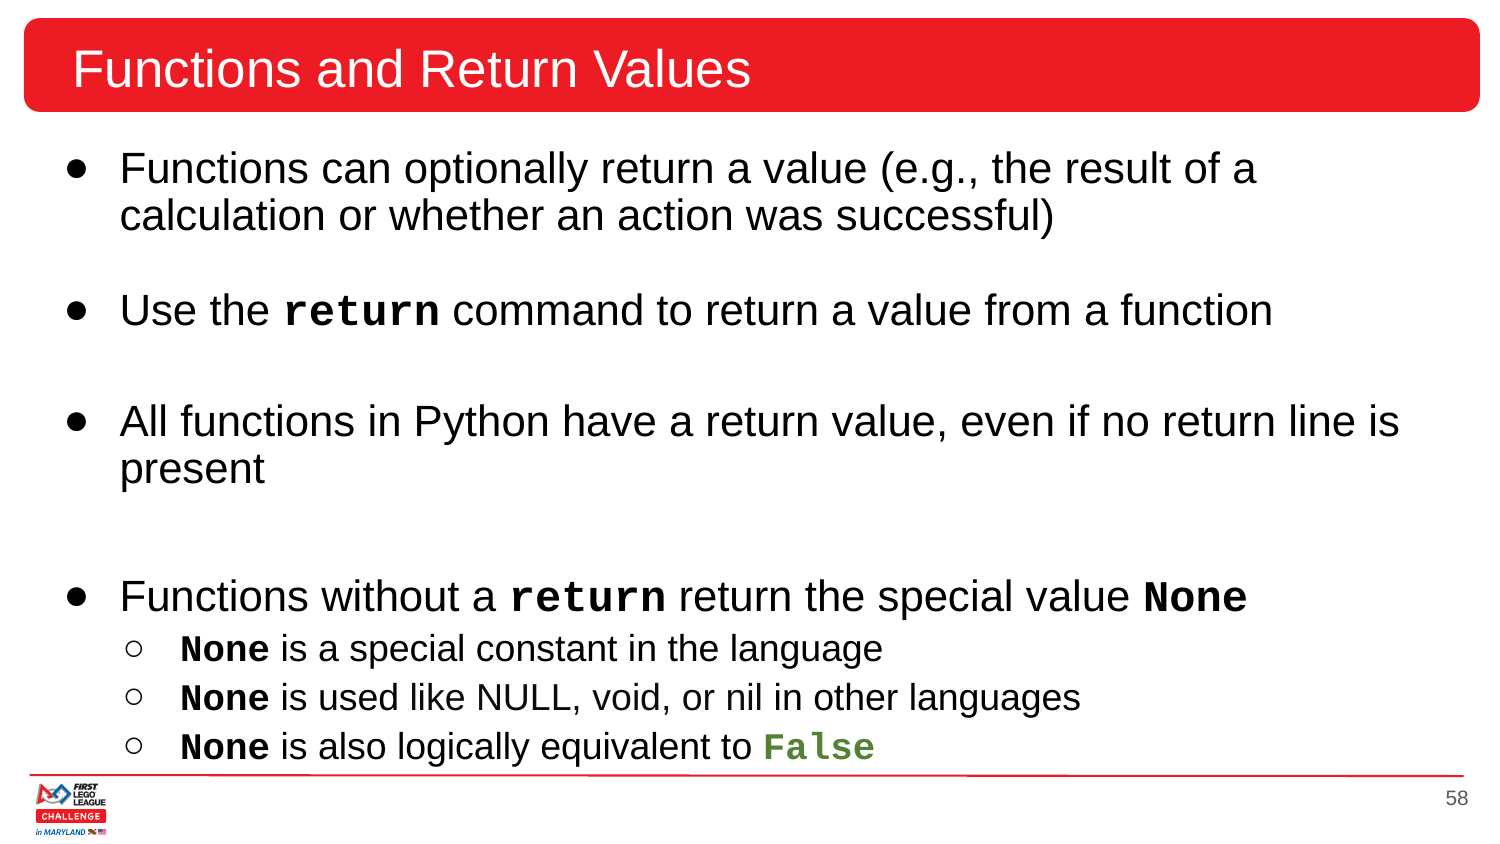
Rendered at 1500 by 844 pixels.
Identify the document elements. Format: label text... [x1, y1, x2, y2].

title Functions and Return Values [57, 19, 1456, 114]
list Functions can optionally return a value (e.g., the result of a calculation or whether an action was successful) Use the return command to return a value from a function All functions in Python have a return value, even if no return line is present Functions without a return return the special value None None is a special constant in the language None is used like NULL, void, or nil in other languages None is also logically equivalent to False [51, 140, 1449, 765]
picture [24, 777, 118, 843]
slide_number 58 [1389, 764, 1480, 830]
